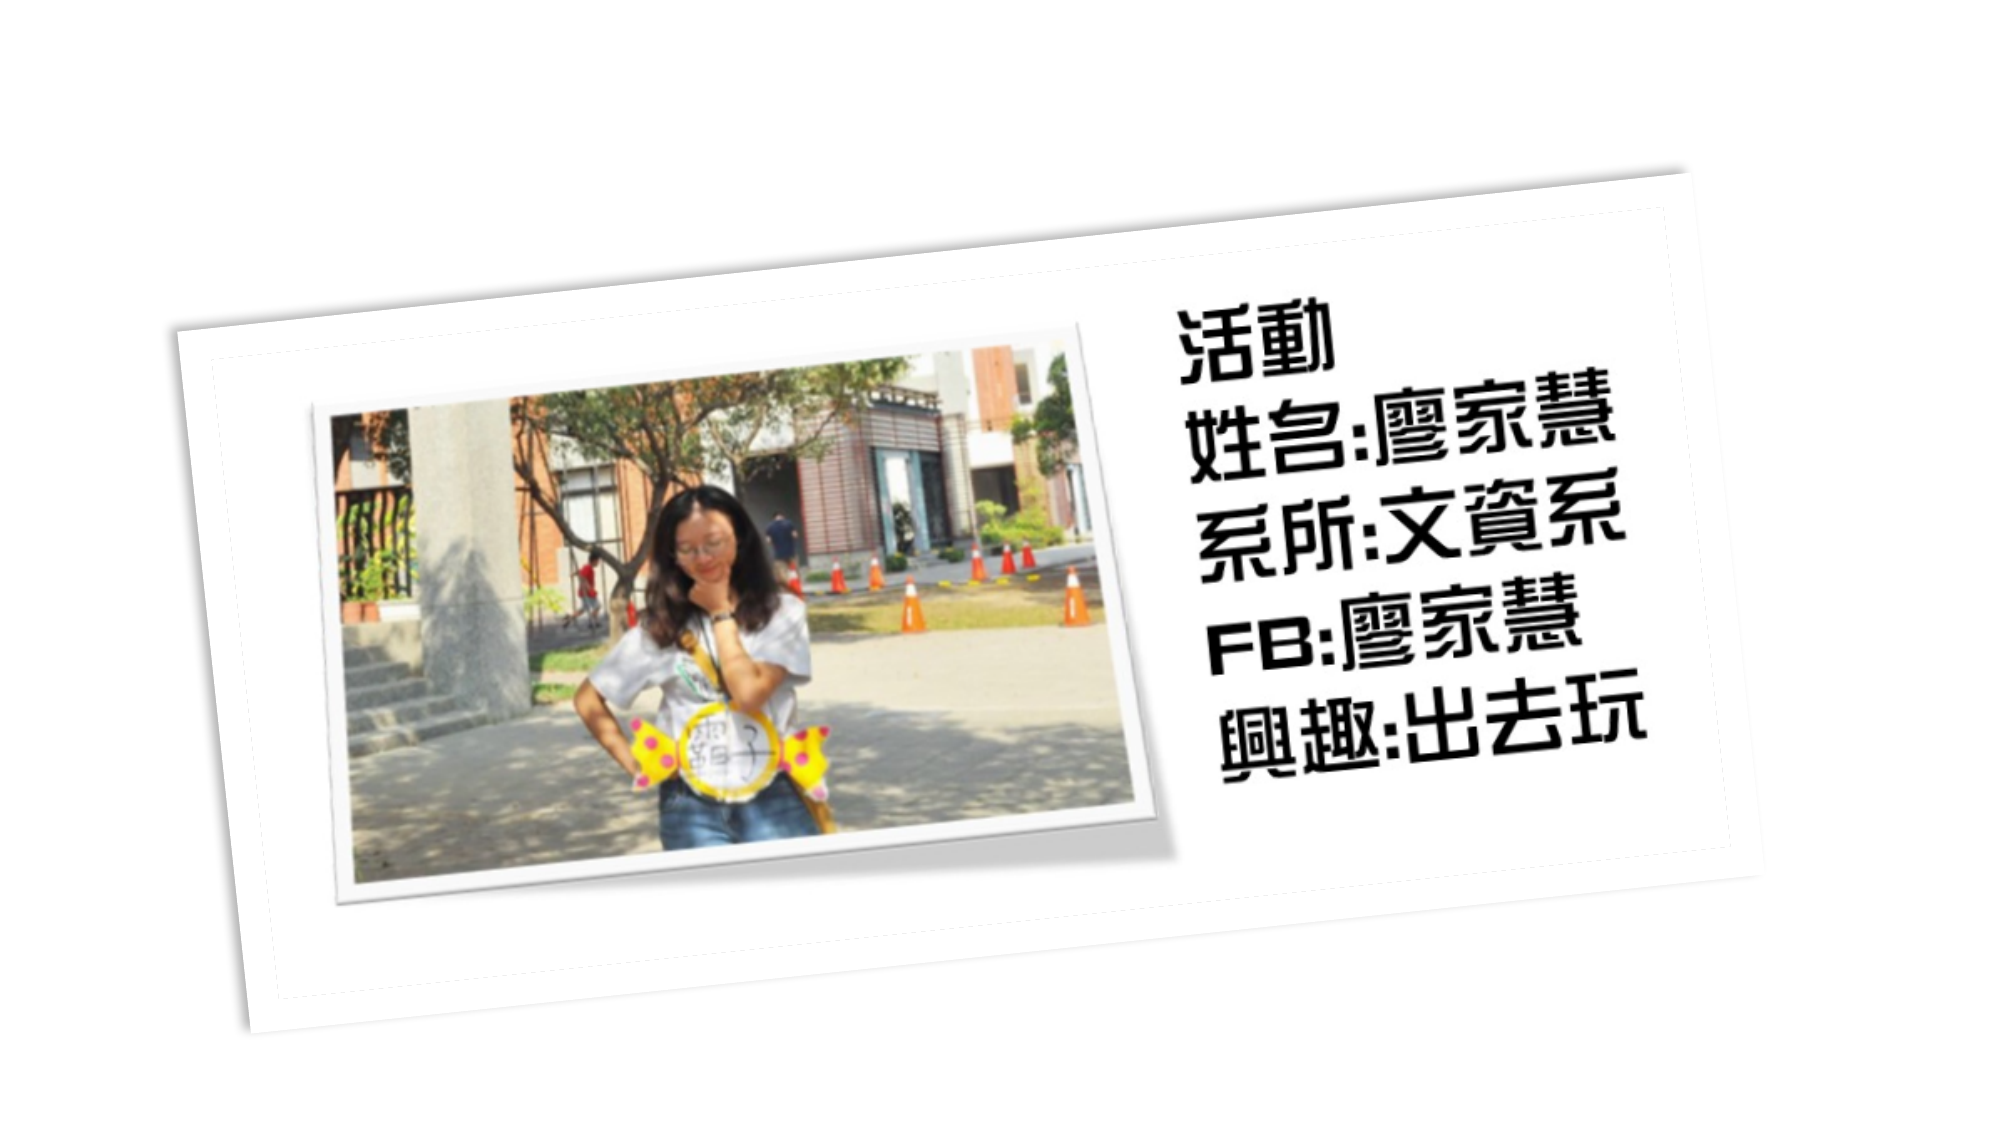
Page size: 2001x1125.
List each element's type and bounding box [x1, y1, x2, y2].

picture [212, 208, 1730, 999]
